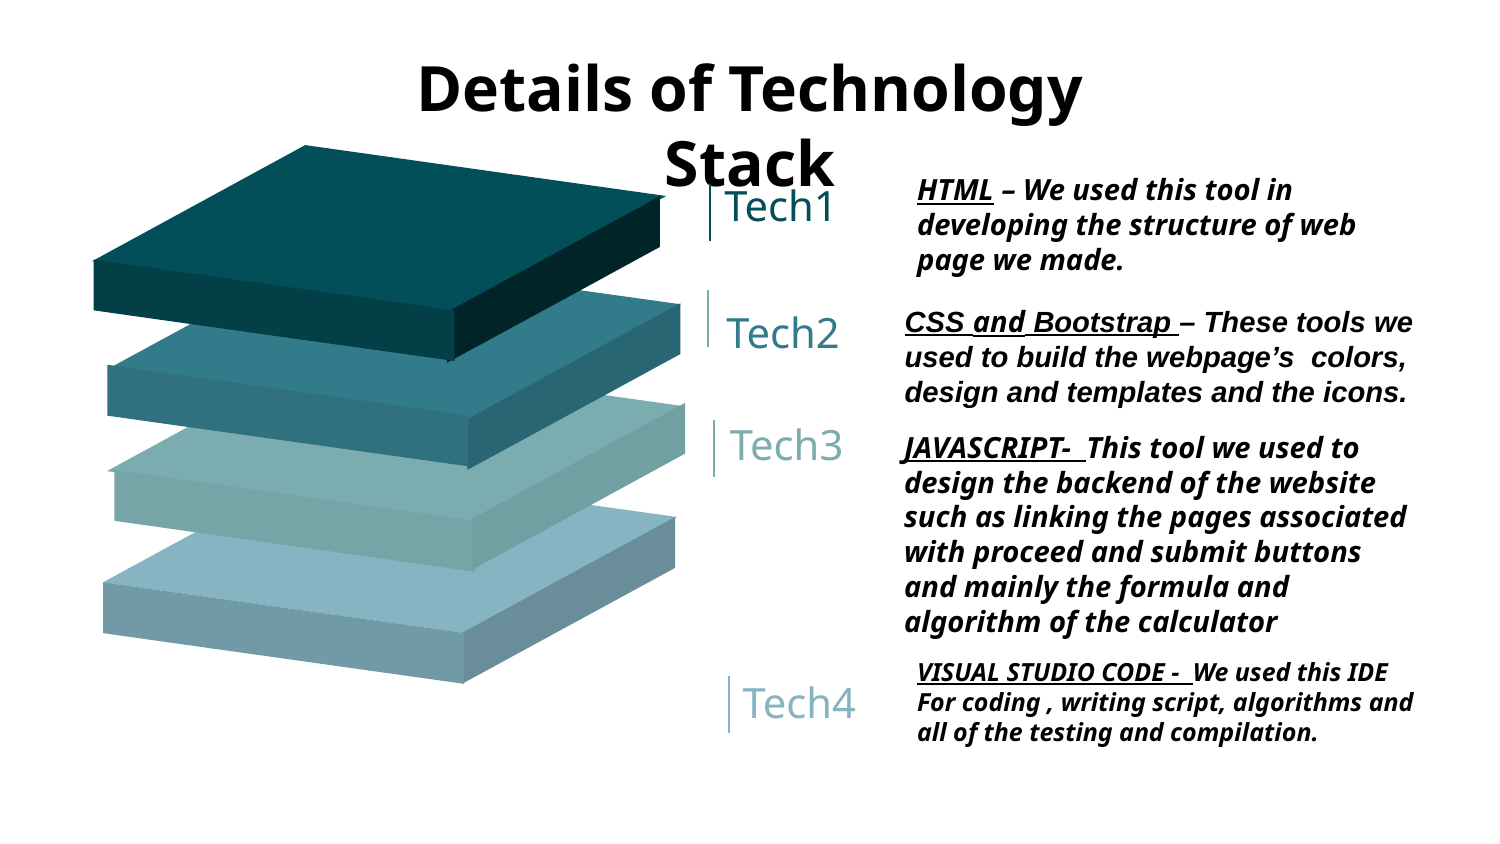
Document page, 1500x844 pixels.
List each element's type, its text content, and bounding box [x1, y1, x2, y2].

text_box [472, 402, 686, 570]
text_box [103, 582, 465, 684]
text_box Tech1 [709, 164, 902, 224]
text_box HTML – We used this tool in developing the structure of web page we made. [902, 156, 1437, 280]
text_box [463, 517, 676, 683]
text_box [467, 303, 681, 470]
text_box [96, 145, 667, 309]
text_box JAVASCRIPT- This tool we used to design the backend of the website such as linking the pages associated with proceed and submit buttons and mainly the formula and algorithm of the calculator [889, 416, 1424, 537]
text_box [115, 290, 678, 417]
text_box [107, 395, 679, 520]
text_box [452, 196, 660, 359]
text_box CSS and Bootstrap – These tools we used to build the webpage’s colors, design and templates and the icons. [889, 296, 1437, 416]
text_box VISUAL STUDIO CODE - We used this IDE For coding , writing script, algorithms and all of the testing and compilation. [902, 641, 1437, 765]
text_box Tech2 [711, 291, 925, 351]
text_box [93, 259, 455, 362]
text_box [107, 364, 469, 467]
text_box [103, 505, 678, 632]
title Details of Technology Stack [379, 33, 1121, 136]
text_box Tech3 [714, 403, 889, 463]
text_box Tech4 [727, 661, 902, 721]
text_box [114, 470, 476, 572]
